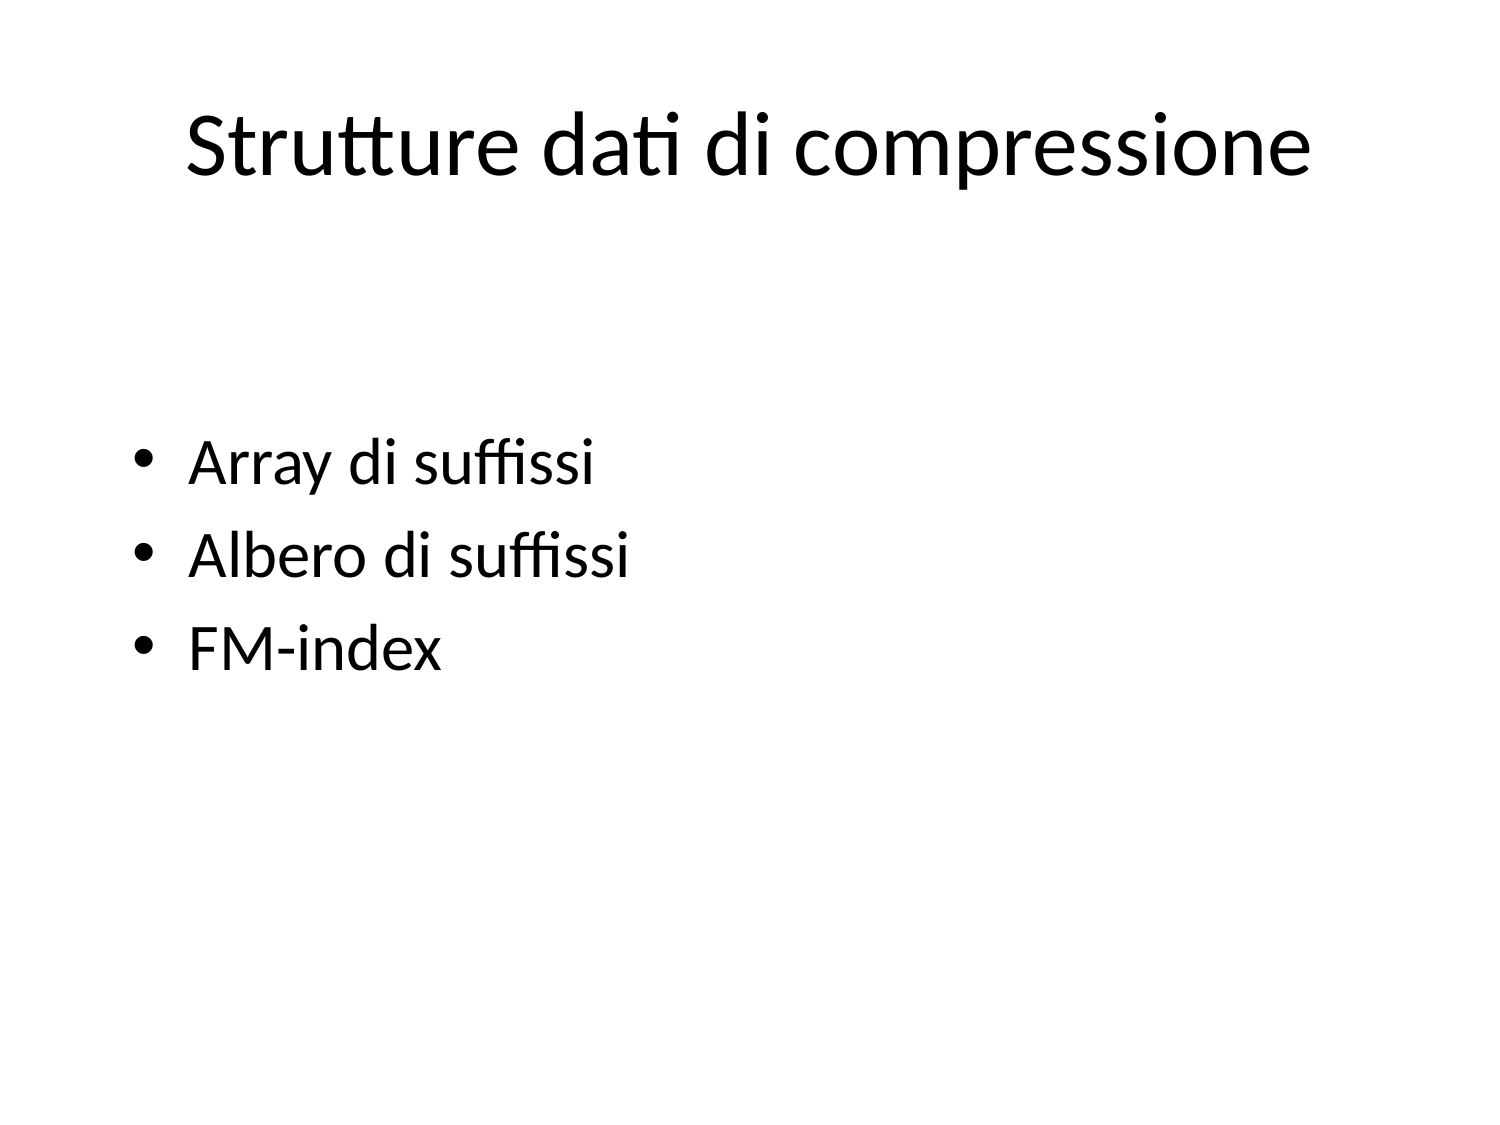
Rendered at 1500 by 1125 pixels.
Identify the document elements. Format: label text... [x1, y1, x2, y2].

list Array di suffissi Albero di suffissi FM-index [117, 410, 1468, 898]
title Strutture dati di compressione [75, 45, 1425, 233]
